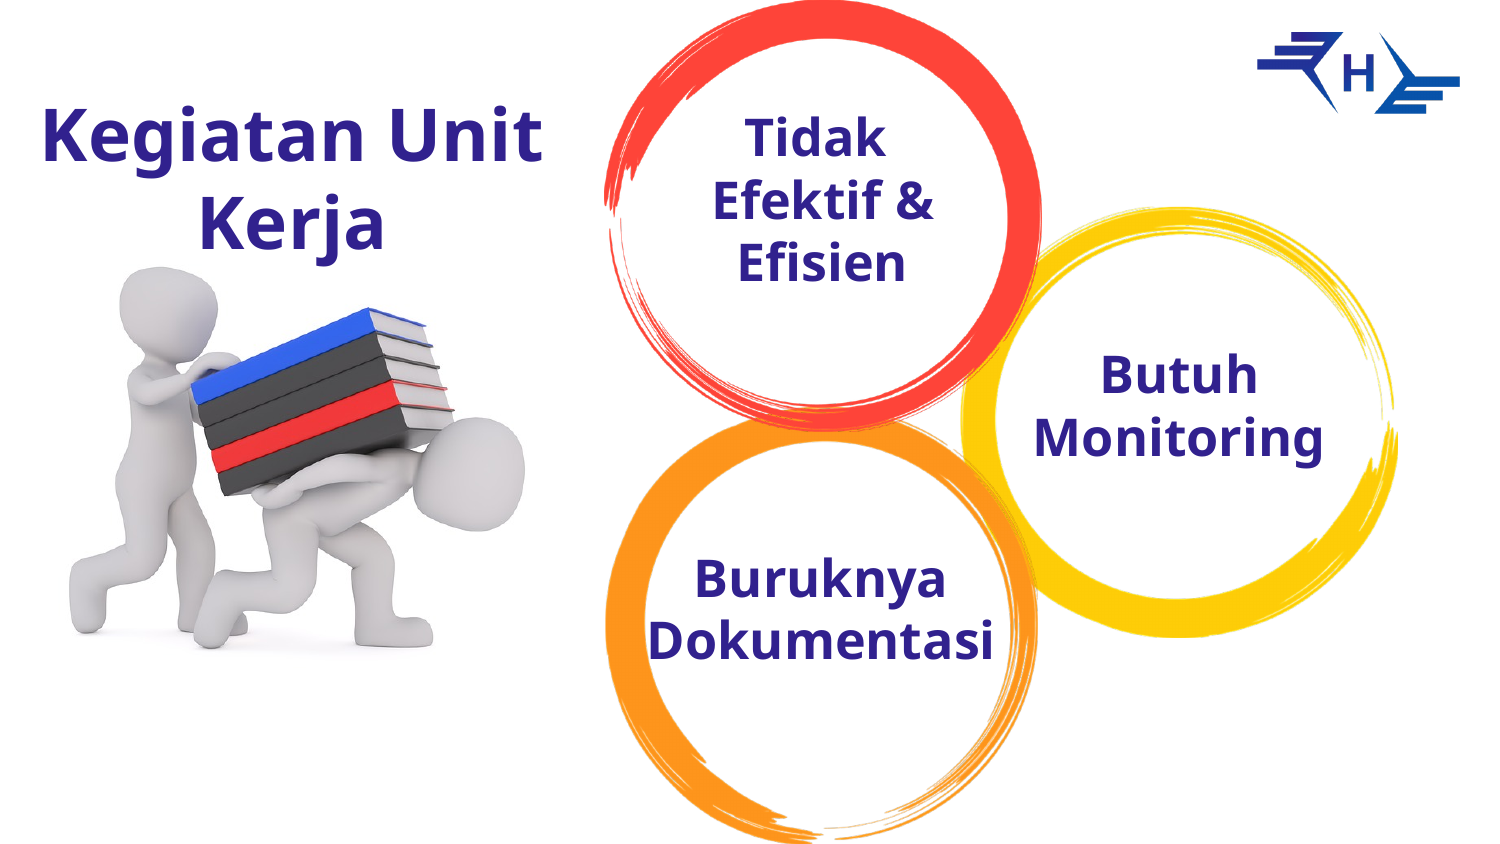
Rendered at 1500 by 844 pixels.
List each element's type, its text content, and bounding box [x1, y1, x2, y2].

title Kegiatan Unit Kerja [0, 137, 585, 215]
picture [31, 185, 553, 707]
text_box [1043, 205, 1398, 638]
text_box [603, 0, 1042, 432]
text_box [605, 441, 1038, 844]
picture [1257, 32, 1460, 114]
